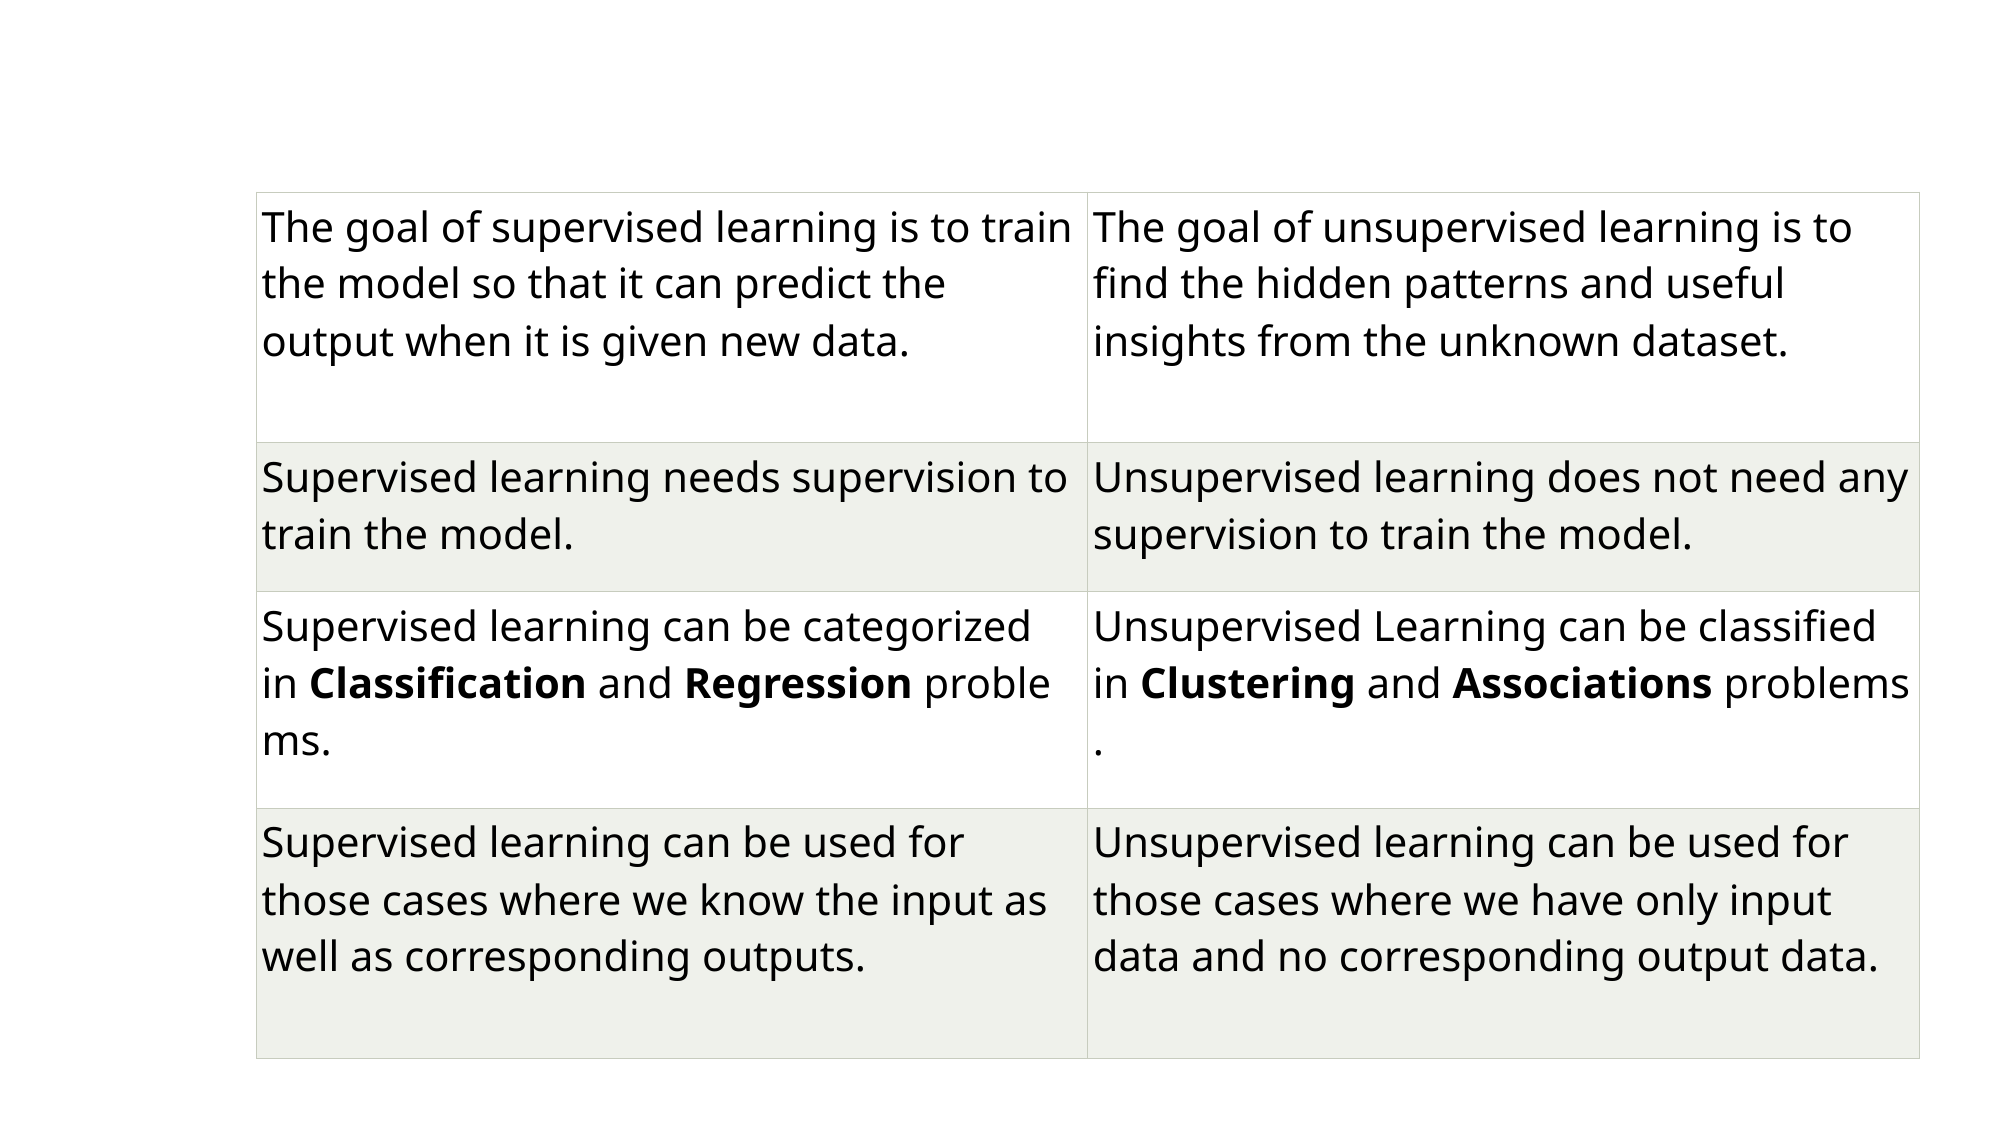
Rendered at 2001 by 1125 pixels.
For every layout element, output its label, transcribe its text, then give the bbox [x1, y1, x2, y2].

table_cell Supervised learning needs supervision to train the model. [257, 443, 1087, 591]
table_header The goal of unsupervised learning is to find the hidden patterns and useful insights from the unknown dataset. [1088, 193, 1919, 442]
table_header The goal of supervised learning is to train the model so that it can predict the output when it is given new data. [257, 193, 1087, 442]
table_cell Unsupervised learning does not need any supervision to train the model. [1088, 443, 1919, 591]
table_cell Supervised learning can be categorized in Classification and Regression problems. [257, 592, 1087, 808]
table_cell Supervised learning can be used for those cases where we know the input as well as corresponding outputs. [257, 809, 1087, 1058]
table_cell Unsupervised learning can be used for those cases where we have only input data and no corresponding output data. [1088, 809, 1919, 1058]
table_cell Unsupervised Learning can be classified in Clustering and Associations problems. [1088, 592, 1919, 808]
